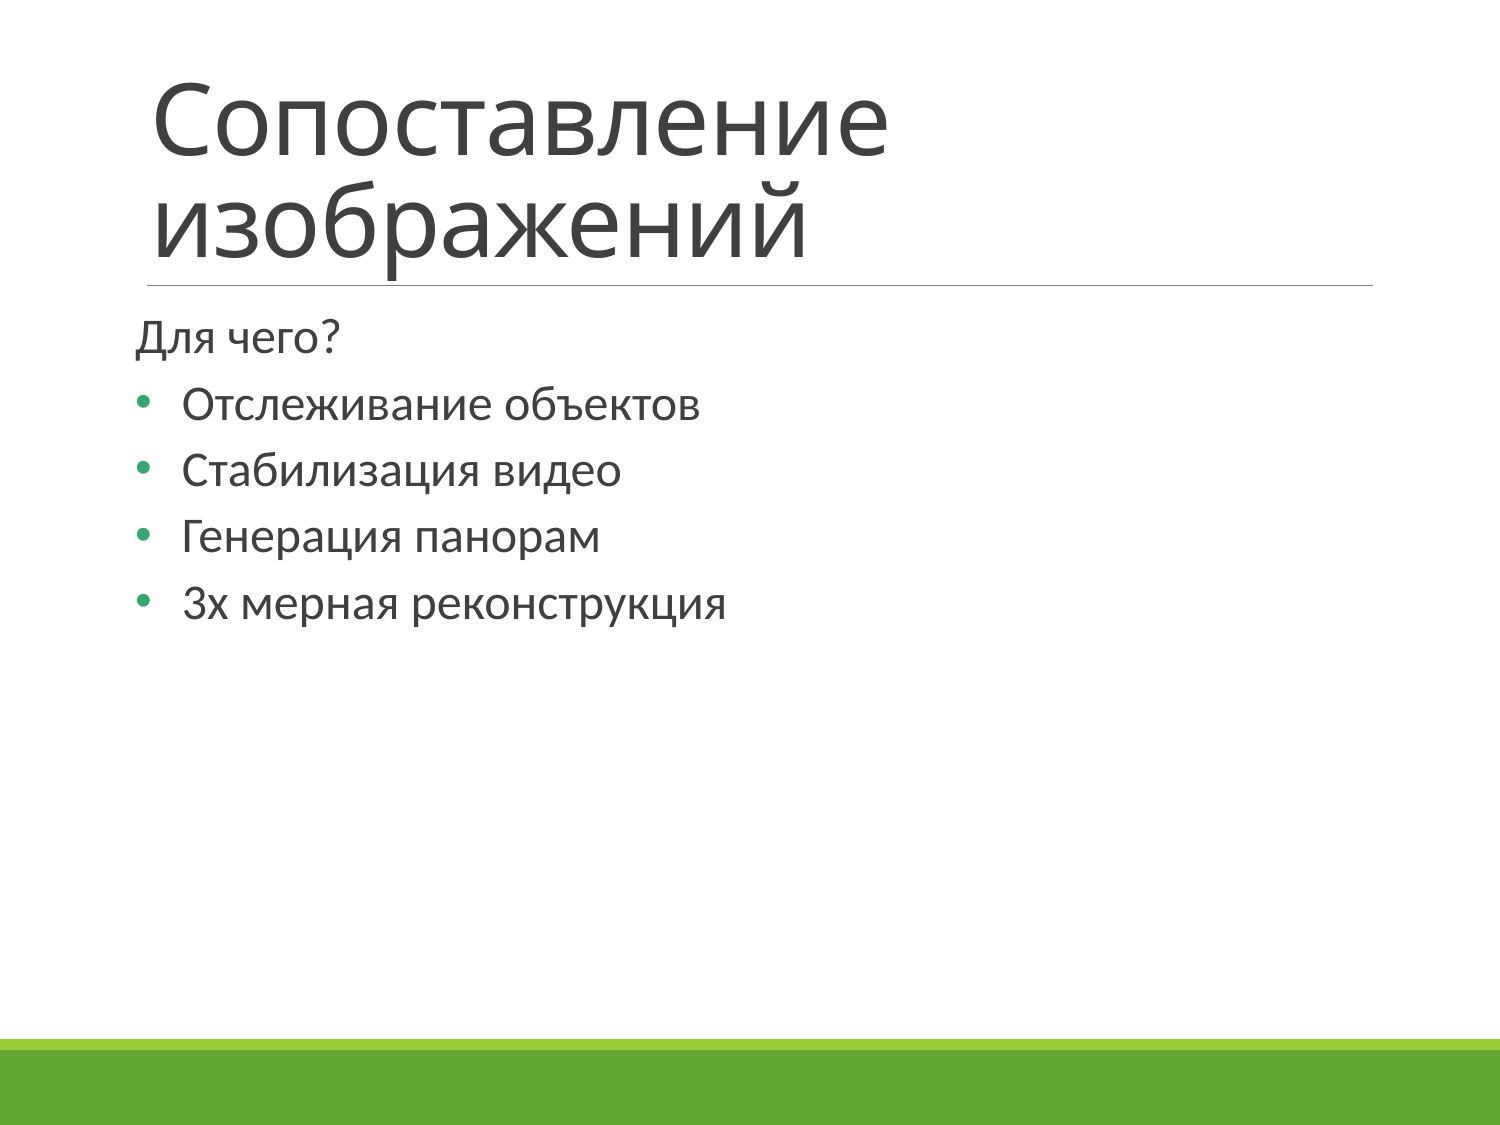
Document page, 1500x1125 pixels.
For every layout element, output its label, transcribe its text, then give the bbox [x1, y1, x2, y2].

title Сопоставление изображений [135, 47, 1373, 285]
list Для чего? Отслеживание объектов Стабилизация видео Генерация панорам 3х мерная реконструкция [135, 302, 1373, 963]
